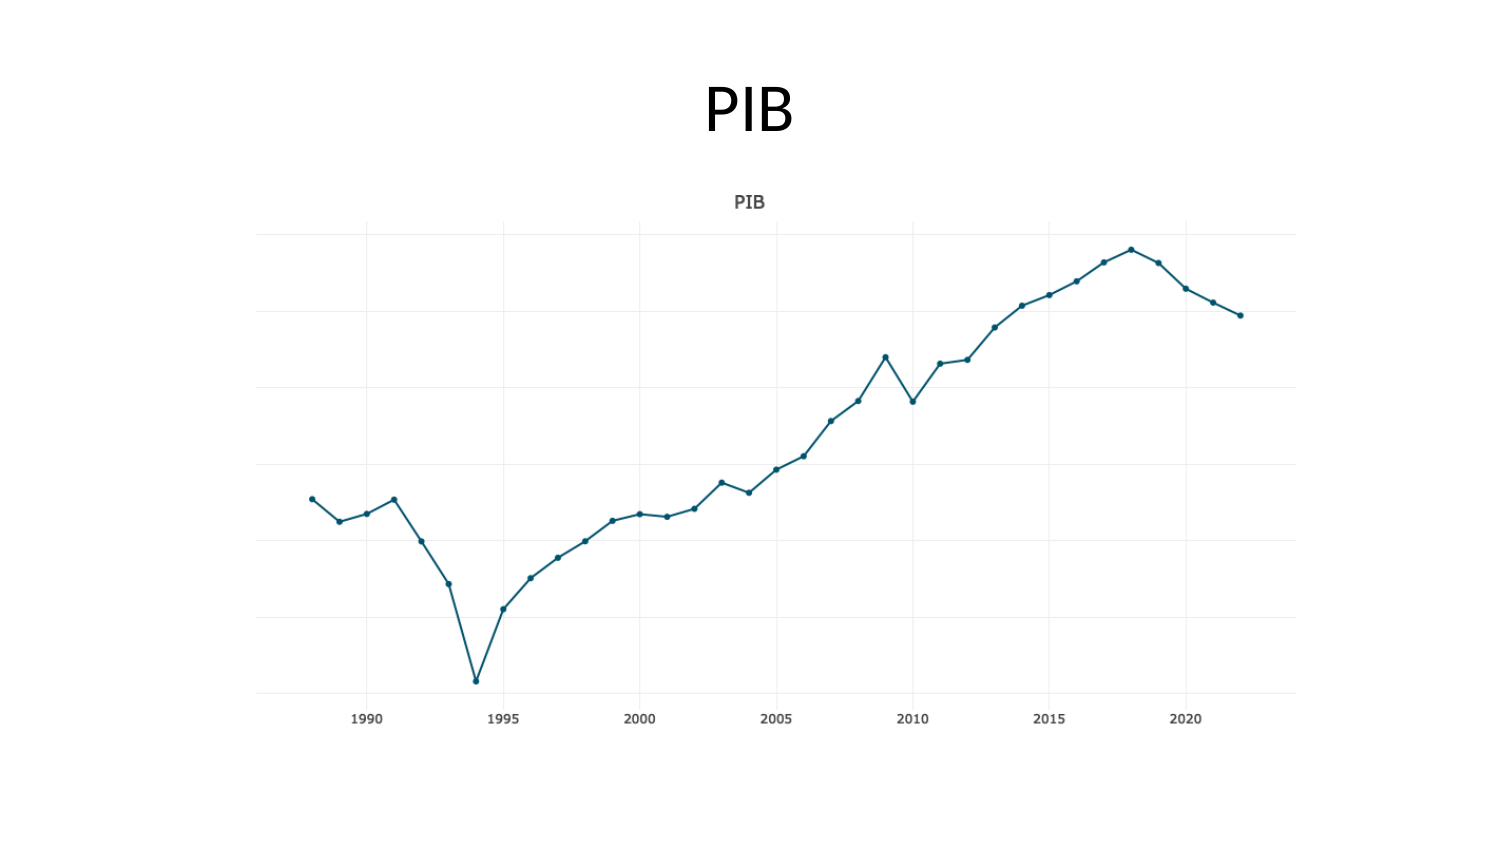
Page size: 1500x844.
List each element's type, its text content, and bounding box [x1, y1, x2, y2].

title PIB [75, 33, 1425, 175]
picture [193, 195, 1307, 753]
